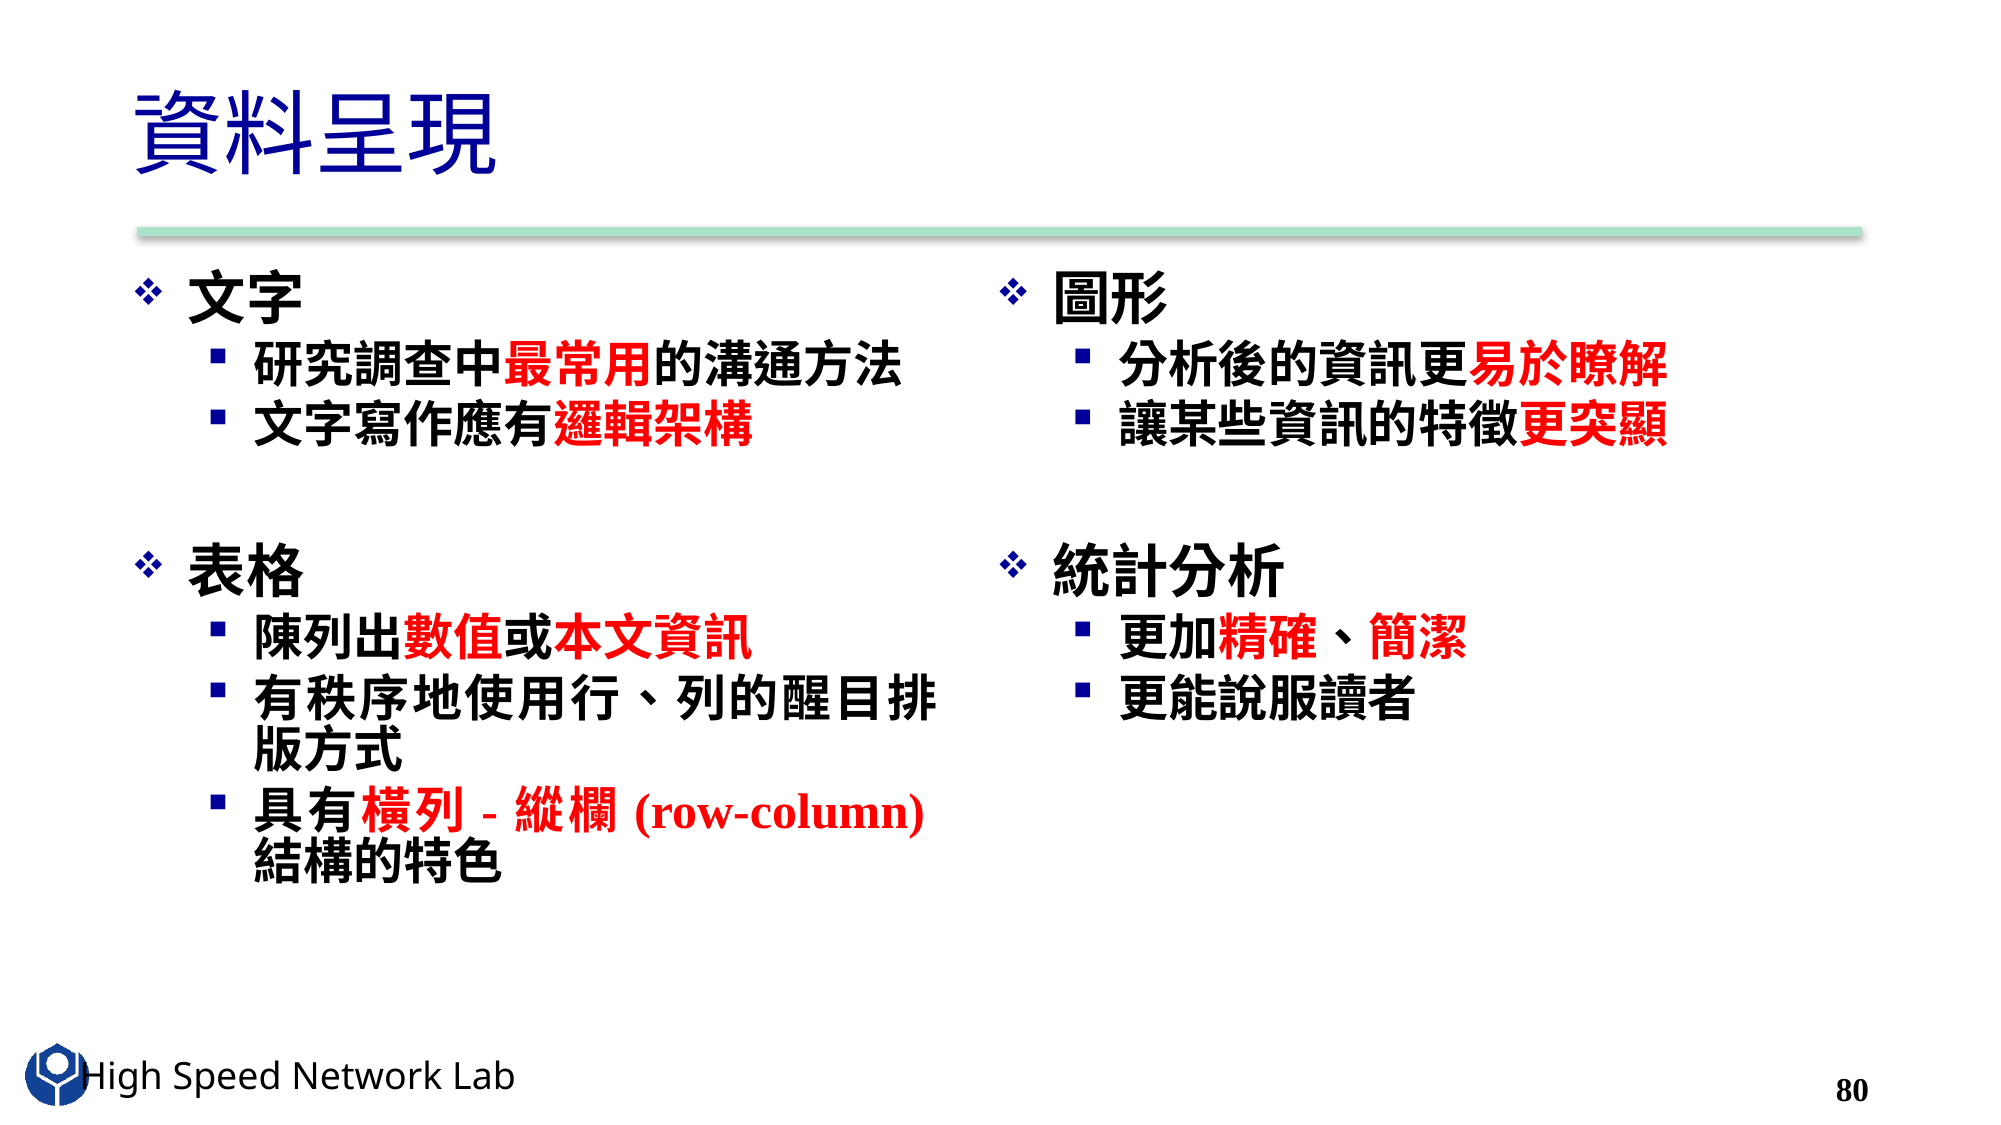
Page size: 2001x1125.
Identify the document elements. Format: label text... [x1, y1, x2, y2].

picture [25, 1043, 89, 1106]
slide_number 80 [1820, 1059, 1969, 1106]
title 資料呈現 [116, 37, 1817, 225]
list 文字 研究調查中最常用的溝通方法 文字寫作應有邏輯架構 表格 陳列出數值或本文資訊 有秩序地使用行、列的醒目排版方式 具有橫列-縱欄(row-column)結構的特色 圖形 分析後的資訊更易於瞭解 讓某些資訊的特徵更突顯 統計分析 更加精確、簡潔 更能說服讀者 [116, 264, 1817, 1027]
